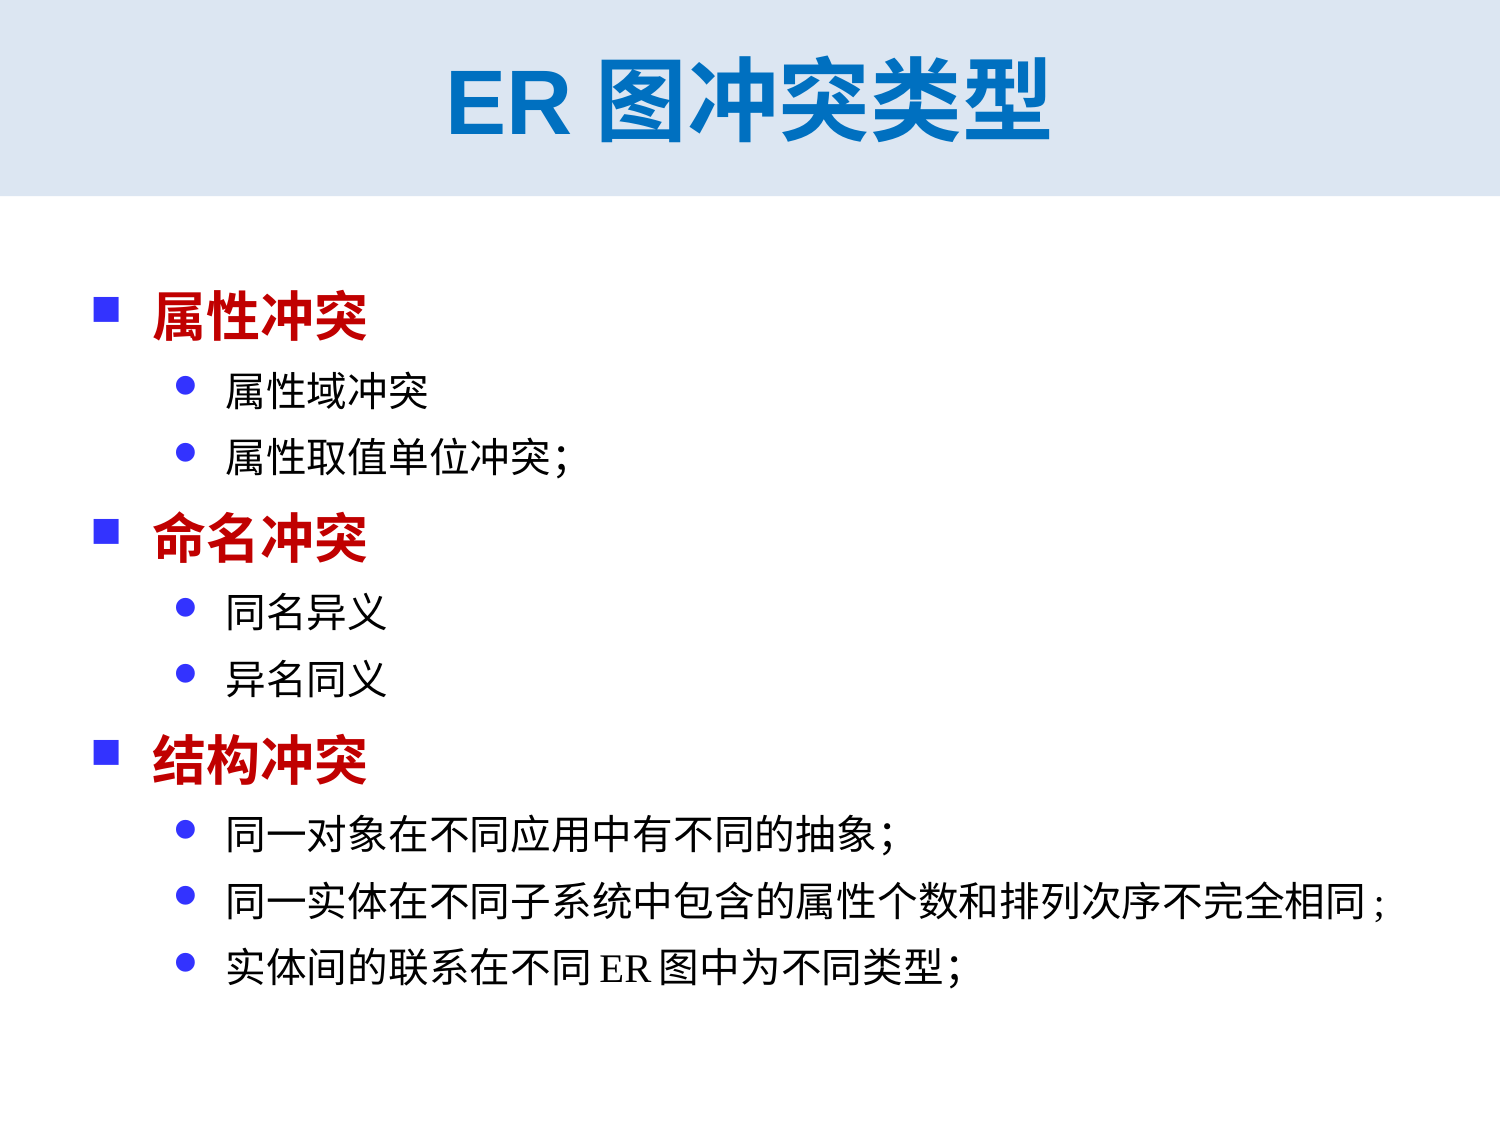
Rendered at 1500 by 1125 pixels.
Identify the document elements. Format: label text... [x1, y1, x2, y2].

title ER图冲突类型 [0, 0, 1500, 197]
list 属性冲突 属性域冲突 属性取值单位冲突； 命名冲突 同名异义 异名同义 结构冲突 同一对象在不同应用中有不同的抽象； 同一实体在不同子系统中包含的属性个数和排列次序不完全相同; 实体间的联系在不同ER图中为不同类型； [74, 262, 1426, 1006]
